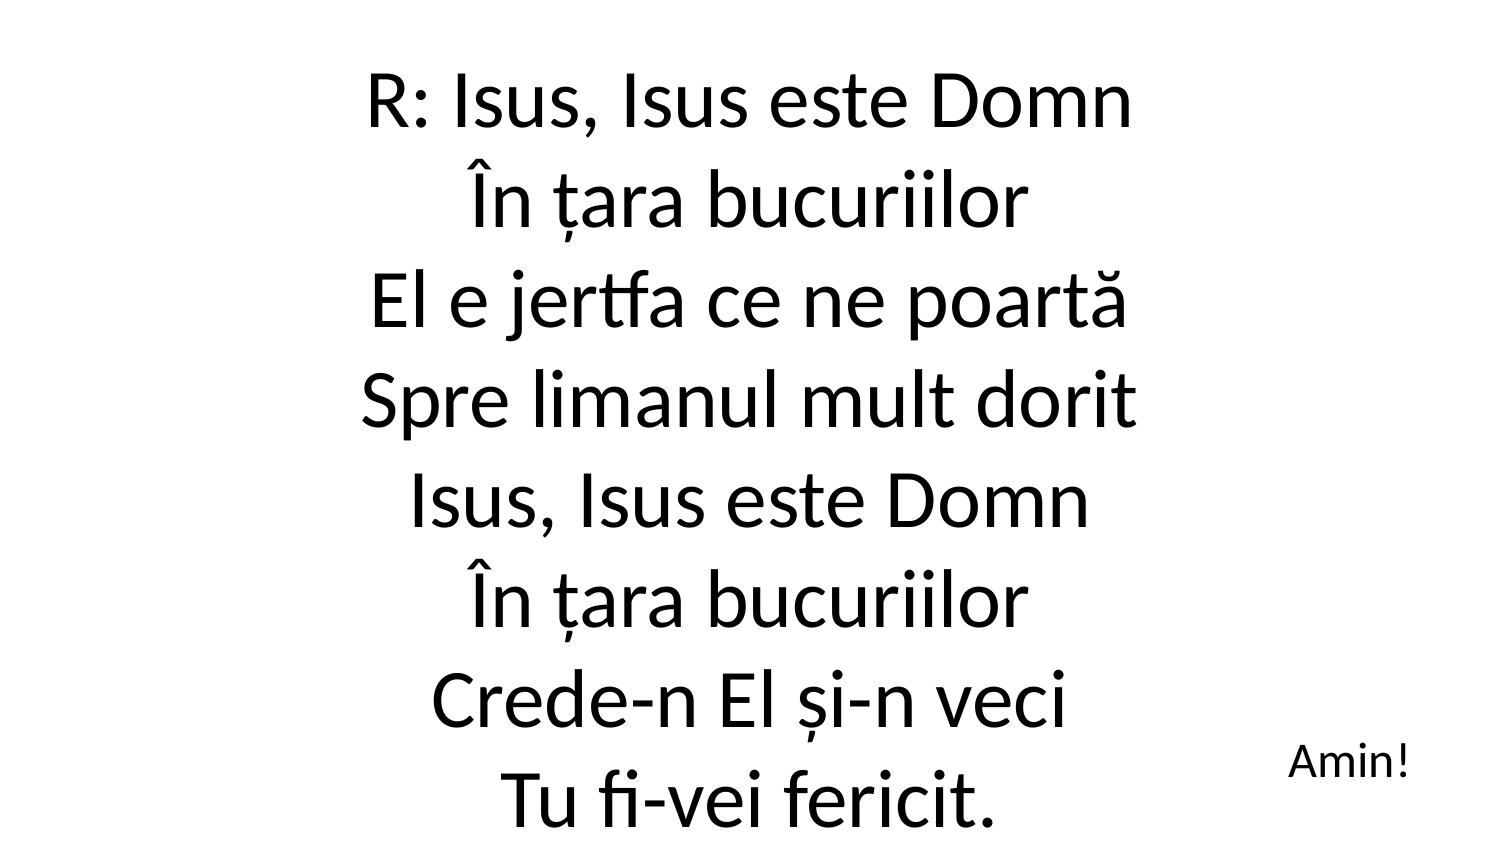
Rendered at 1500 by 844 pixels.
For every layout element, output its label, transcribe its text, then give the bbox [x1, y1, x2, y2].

text_box Amin! [1273, 674, 1427, 795]
text_box R: Isus, Isus este Domn În țara bucuriilor El e jertfa ce ne poartă Spre limanul mult dorit Isus, Isus este Domn În țara bucuriilor Crede-n El și-n veci Tu fi-vei fericit. [345, 0, 1155, 844]
